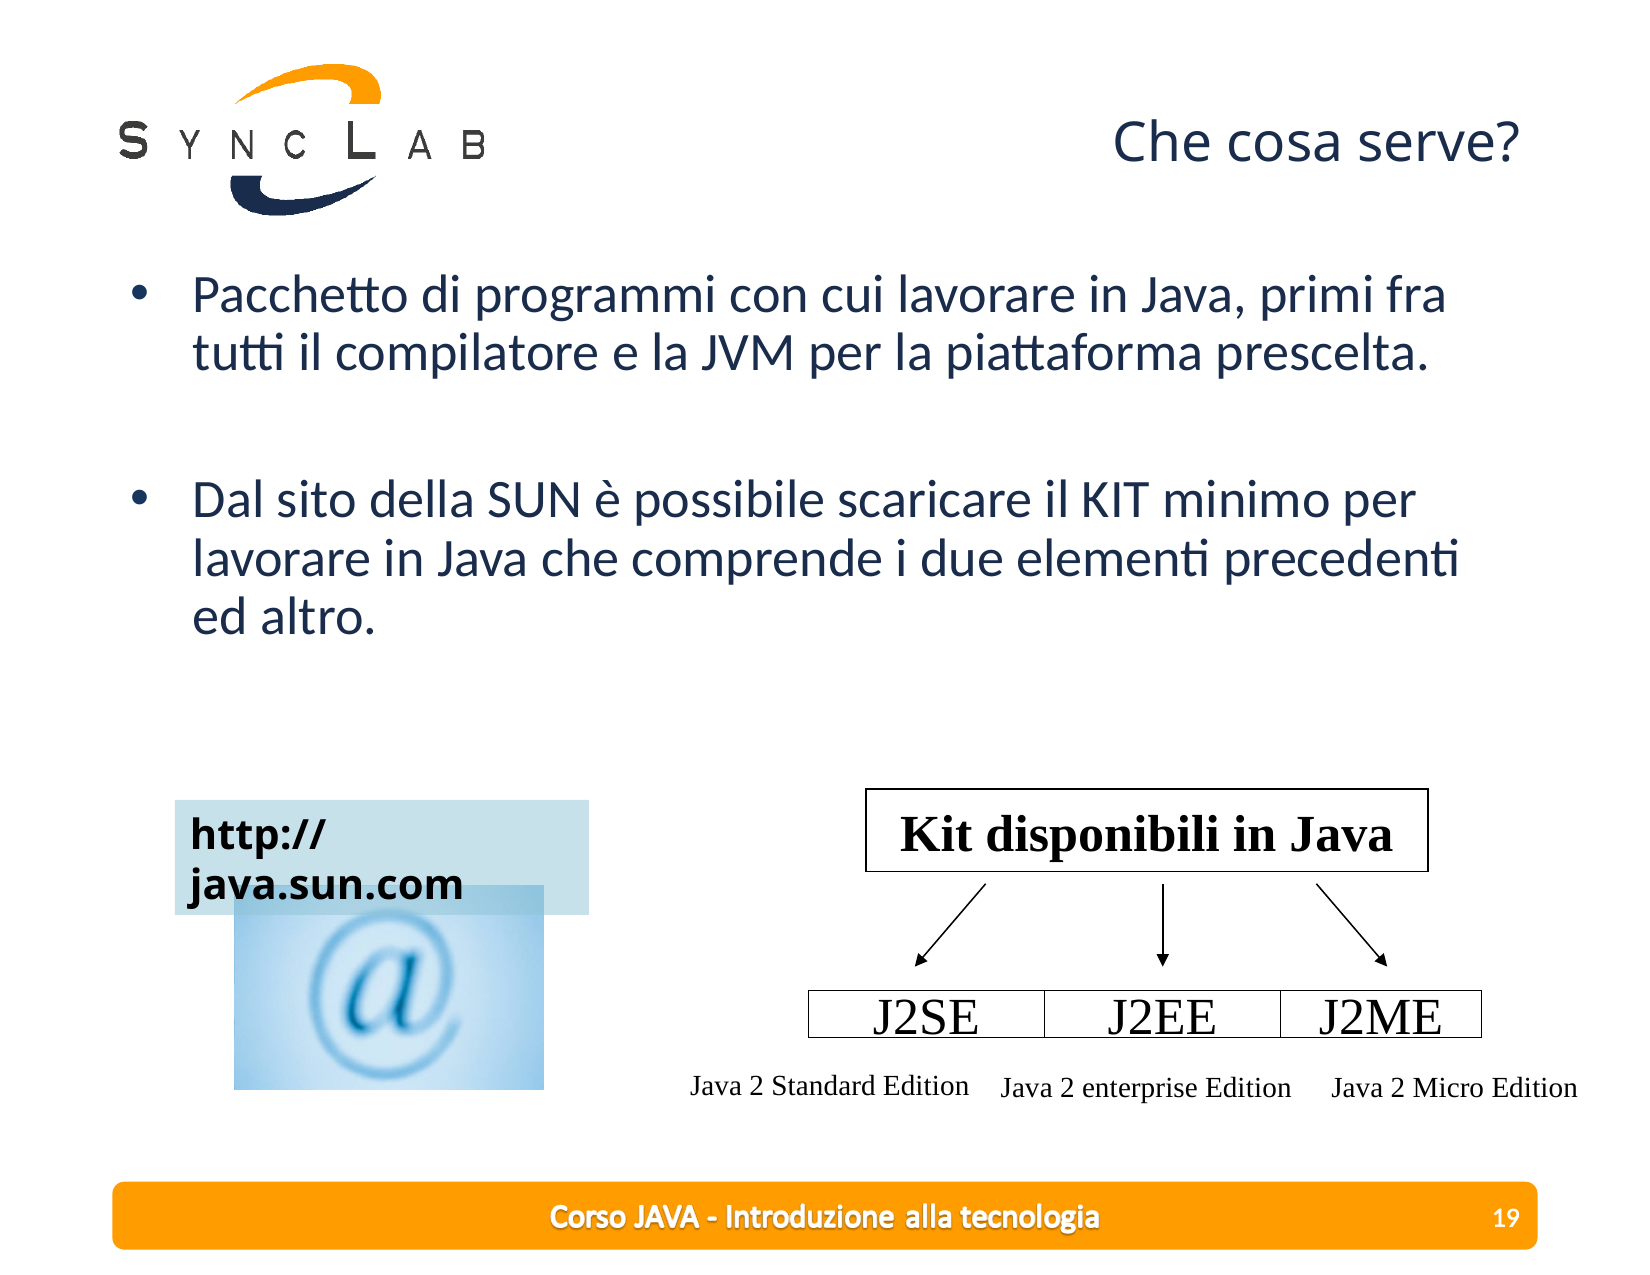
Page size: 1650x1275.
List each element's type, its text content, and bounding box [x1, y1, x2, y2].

picture [488, 1185, 1164, 1246]
picture [234, 885, 544, 1090]
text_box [674, 788, 1595, 1112]
picture [113, 59, 490, 219]
list Pacchetto di programmi con cui lavorare in Java, primi fra tutti il compilatore e la JVM per la piattaforma prescelta. Dal sito della SUN è possibile scaricare il KIT minimo per lavorare in Java che comprende i due elementi precedenti ed altro. [113, 257, 1537, 1149]
title Che cosa serve? [996, 25, 1637, 263]
slide_number 19 [1165, 1181, 1537, 1250]
text_box http://java.sun.com [174, 799, 589, 915]
